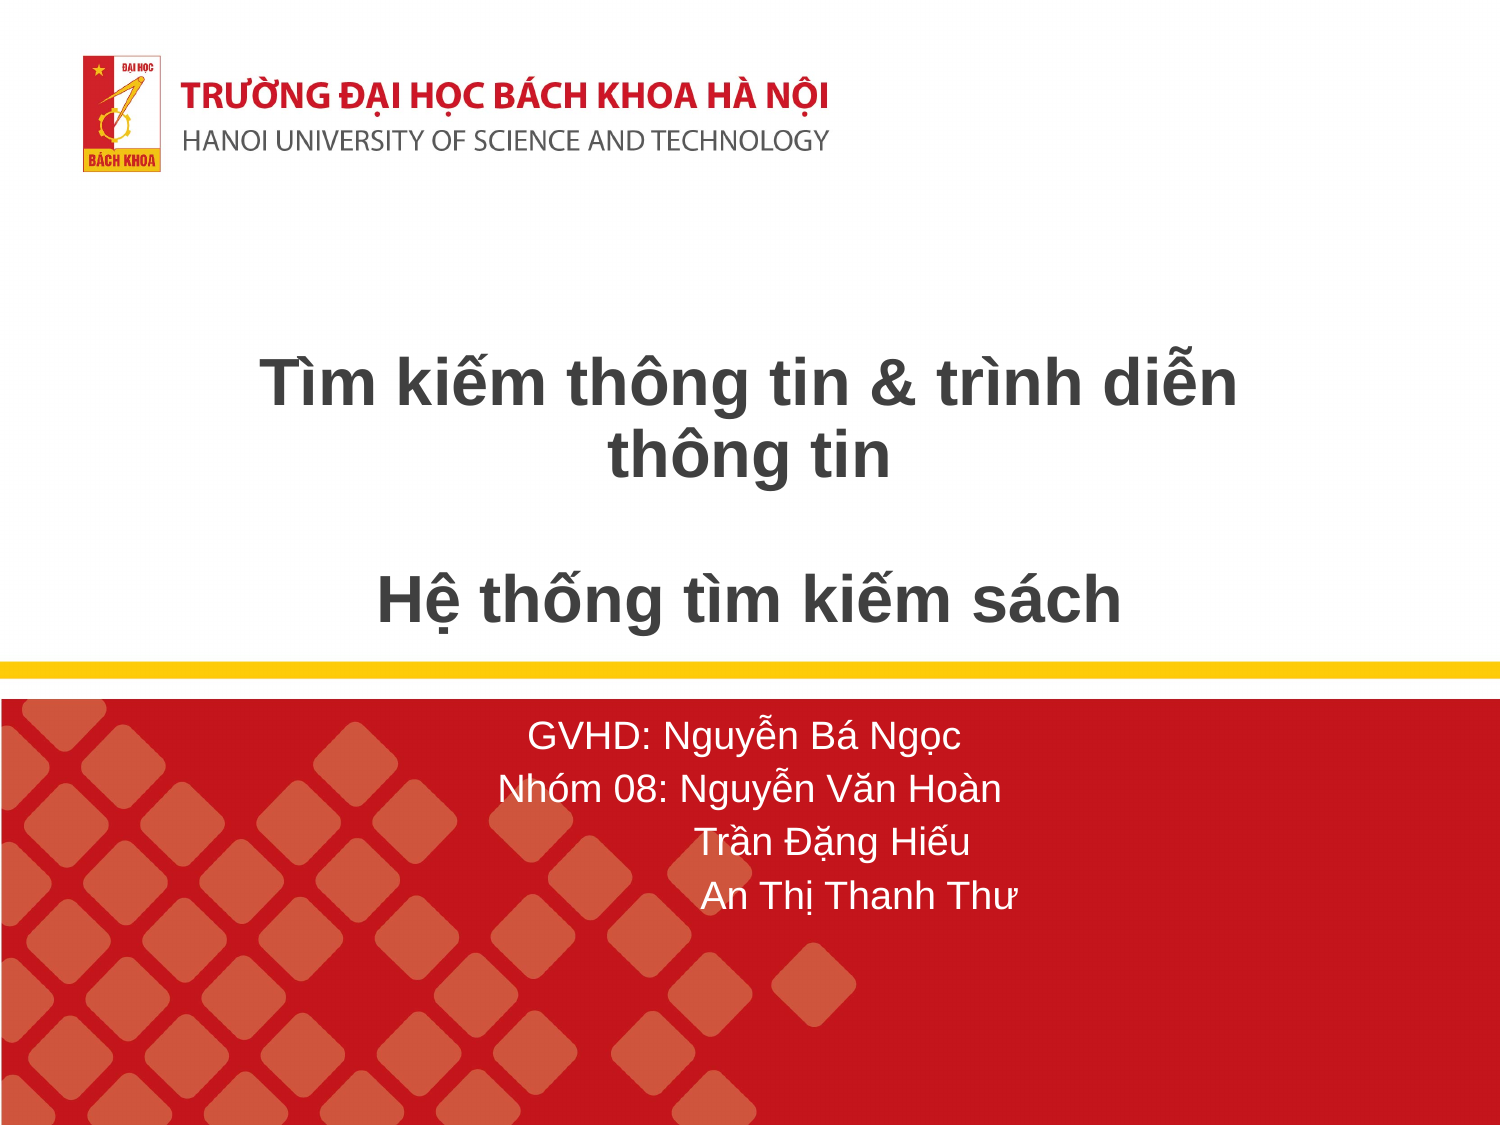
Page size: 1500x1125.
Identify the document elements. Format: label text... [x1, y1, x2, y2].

title Tìm kiếm thông tin & trình diễn thông tin Hệ thống tìm kiếm sách [187, 252, 1313, 644]
subtitle GVHD: Nguyễn Bá Ngọc Nhóm 08: Nguyễn Văn Hoàn Trần Đặng Hiếu An Thị Thanh Thư [187, 707, 1313, 980]
picture [0, 0, 1500, 1125]
